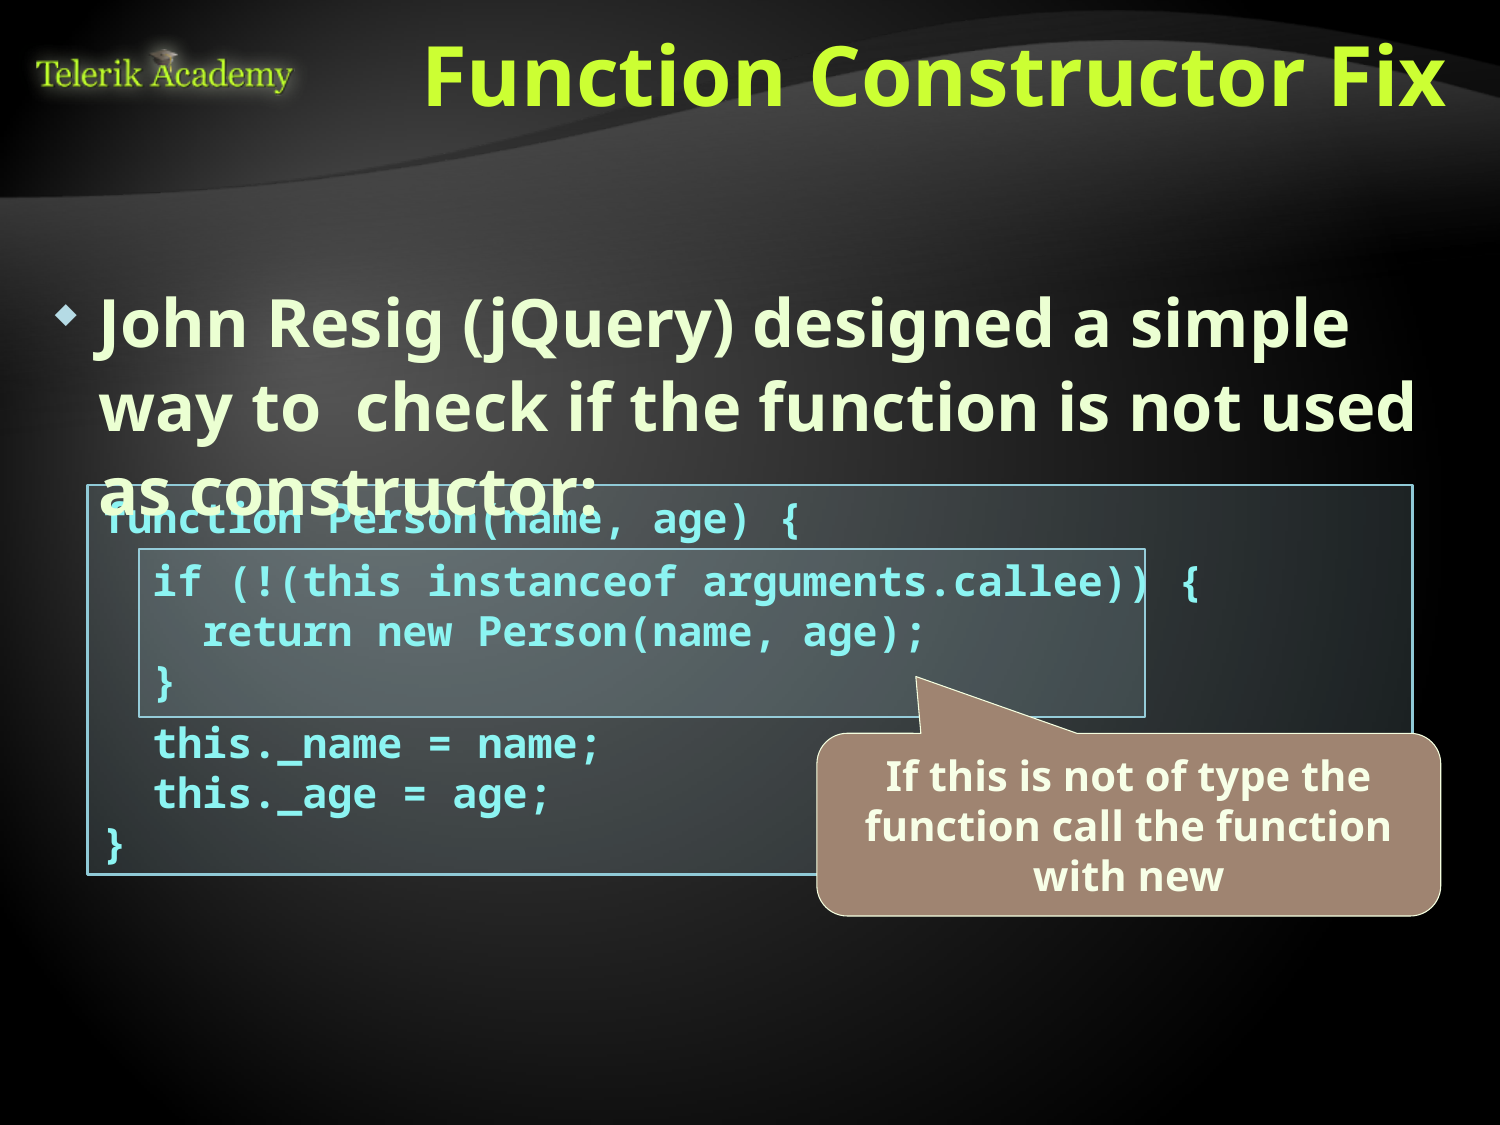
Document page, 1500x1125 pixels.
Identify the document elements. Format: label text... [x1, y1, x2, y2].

text_box function Person(name, age) { if (!(this instanceof arguments.callee)) { return new Person(name, age); } this._name = name; this._age = age; } [87, 510, 1413, 875]
text_box If this is not of type the function call the function with new [816, 676, 1441, 917]
list John Resig (jQuery) designed a simple way to check if the function is not used as constructor: [37, 269, 1463, 510]
picture [0, 0, 1500, 1125]
title Function Constructor Fix [300, 12, 1463, 150]
